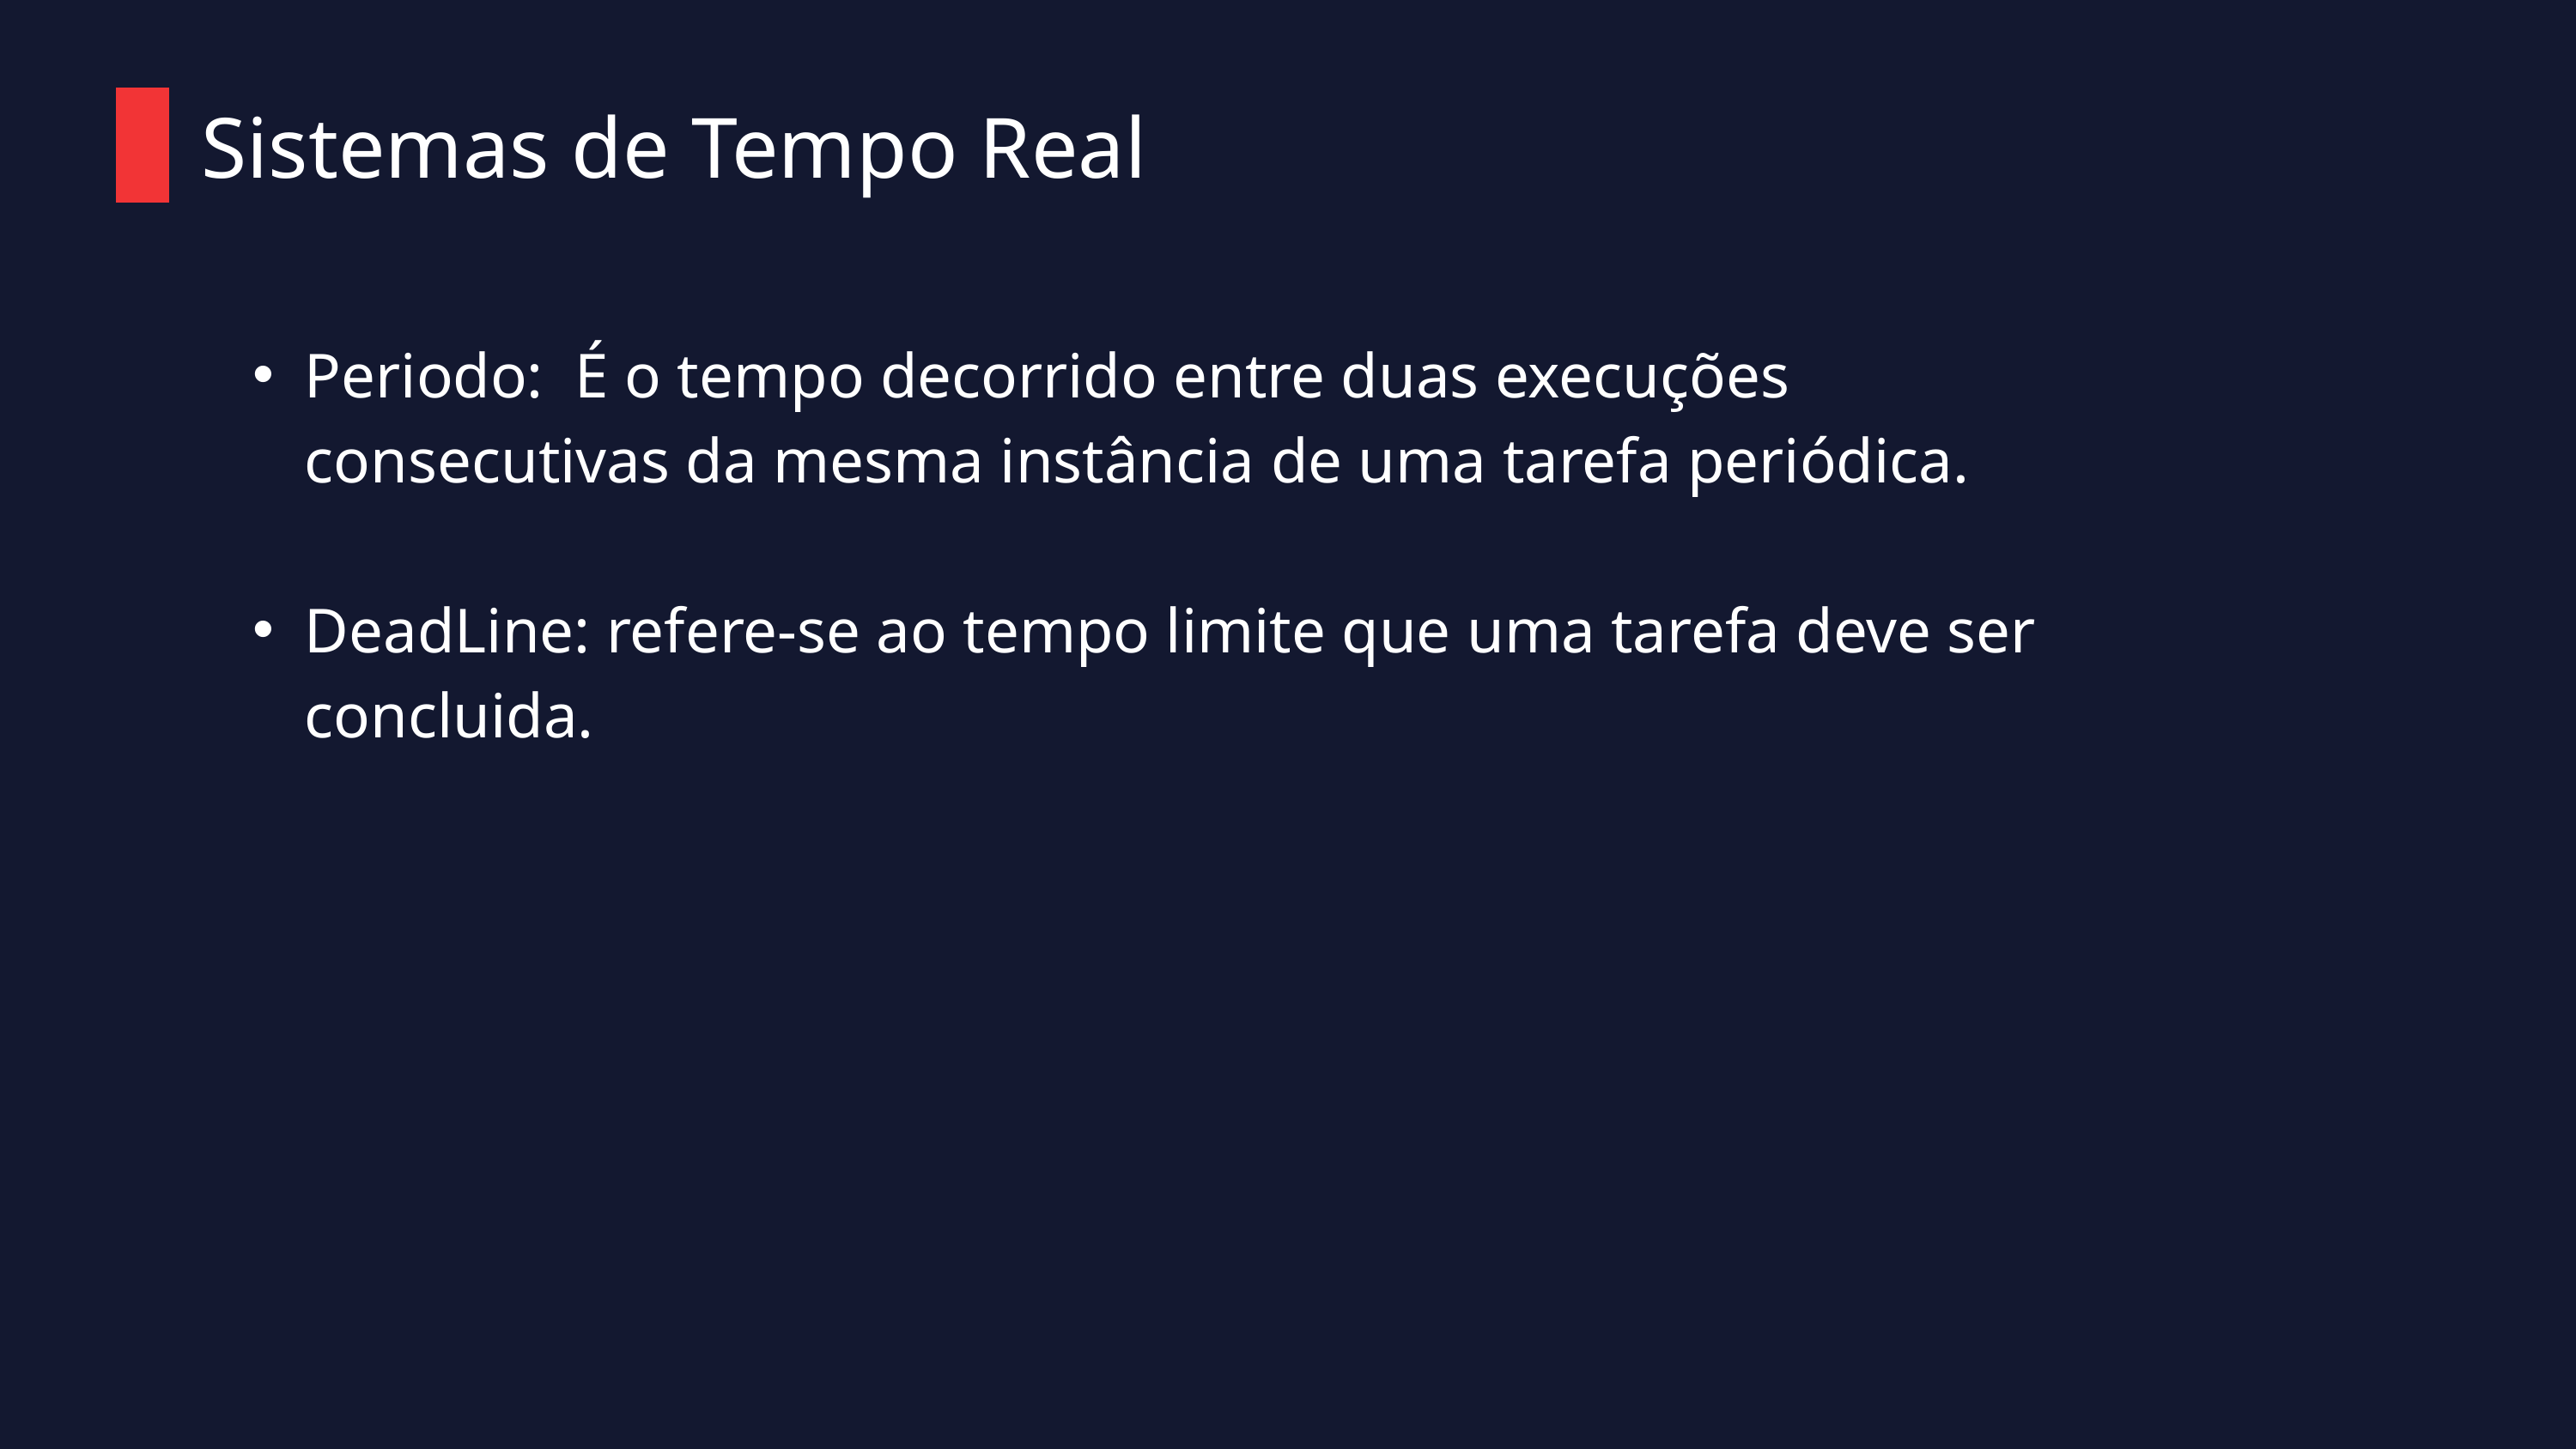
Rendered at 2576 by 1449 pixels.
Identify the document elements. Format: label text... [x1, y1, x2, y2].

text_box Periodo: É o tempo decorrido entre duas execuções consecutivas da mesma instância de uma tarefa periódica. DeadLine: refere-se ao tempo limite que uma tarefa deve ser concluida. [201, 324, 2125, 750]
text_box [115, 87, 169, 203]
text_box Sistemas de Tempo Real [201, 94, 2101, 195]
